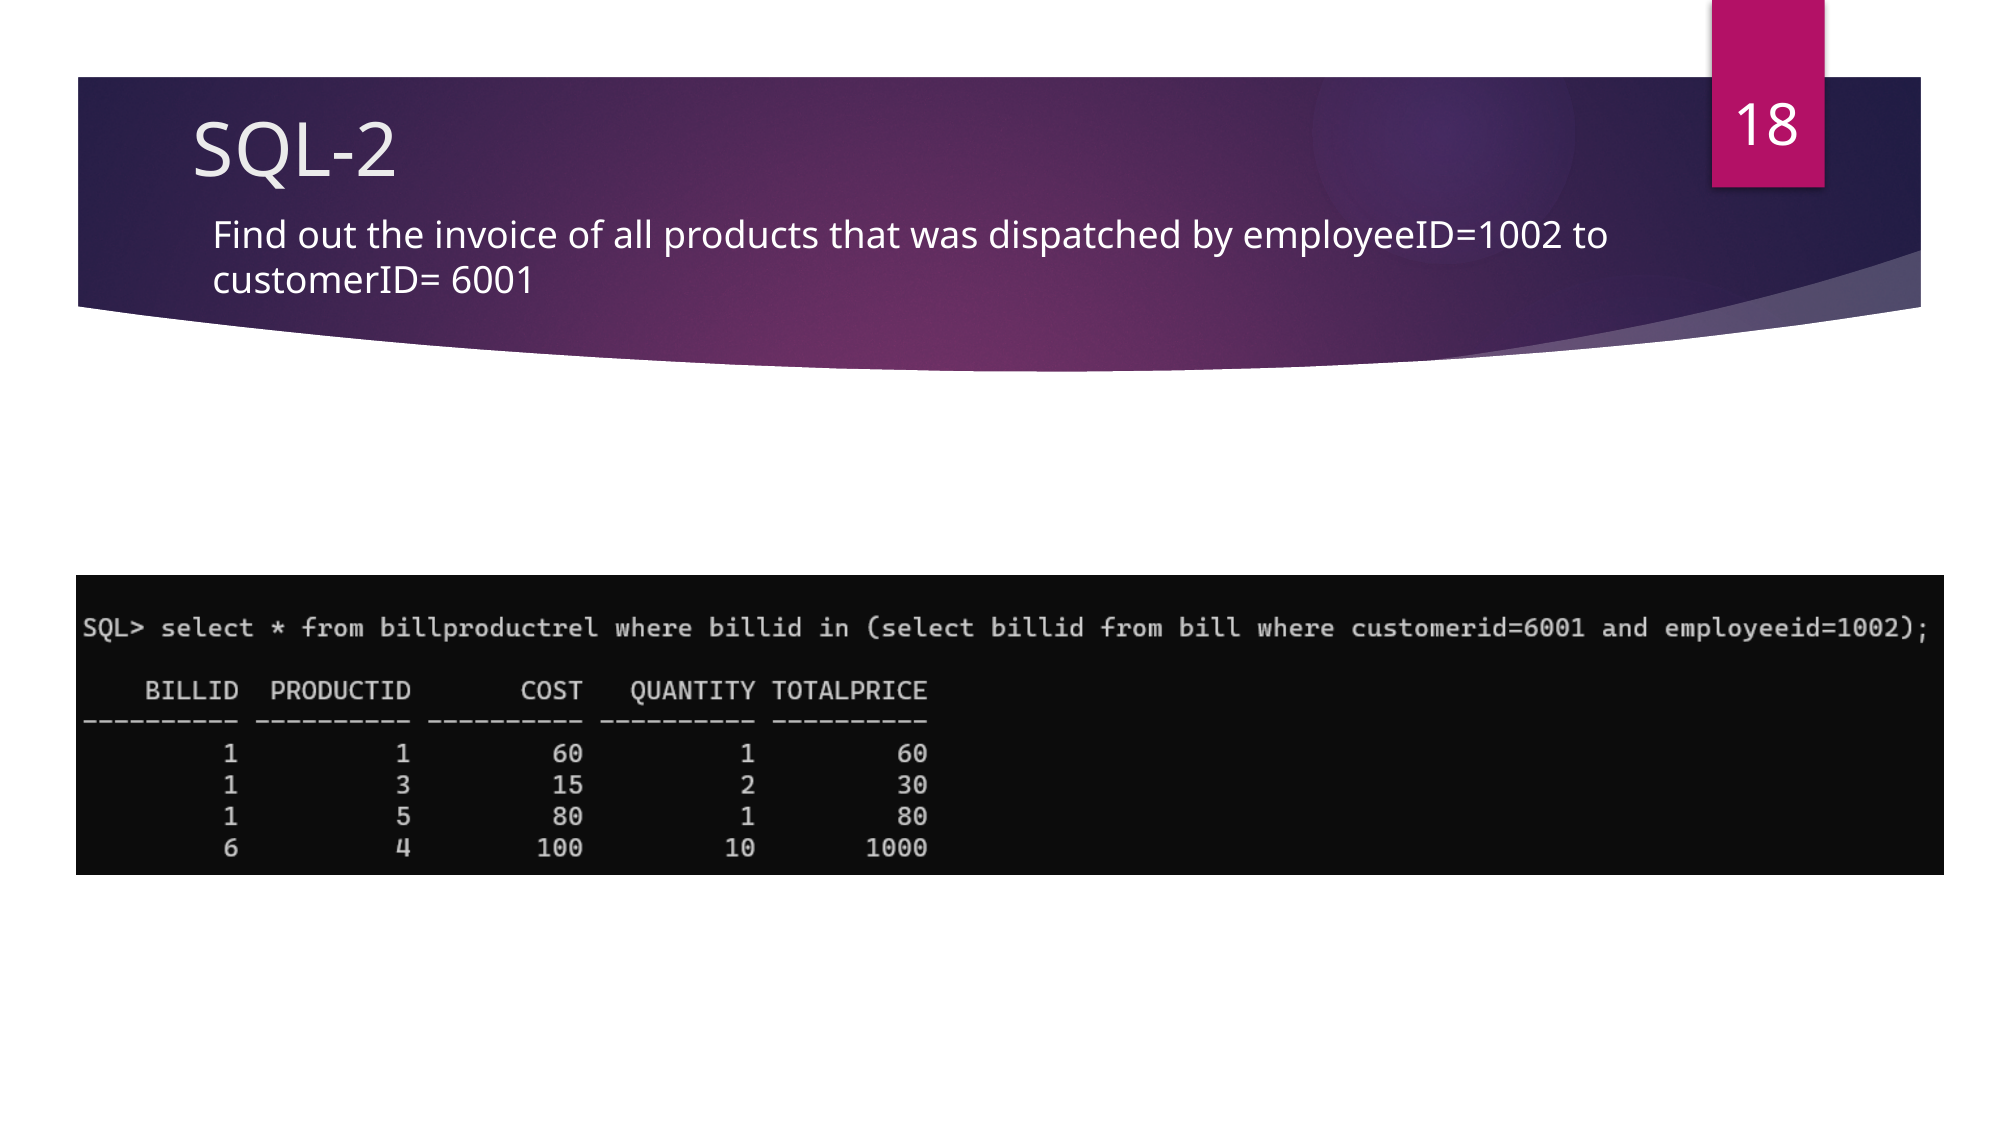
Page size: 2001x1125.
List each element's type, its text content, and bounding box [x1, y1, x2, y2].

slide_number 18 [1698, 48, 1836, 175]
text_box Find out the invoice of all products that was dispatched by employeeID=1002 to customerID= 6001 [197, 203, 1854, 309]
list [76, 575, 1944, 875]
title SQL-2 [177, 87, 1616, 204]
